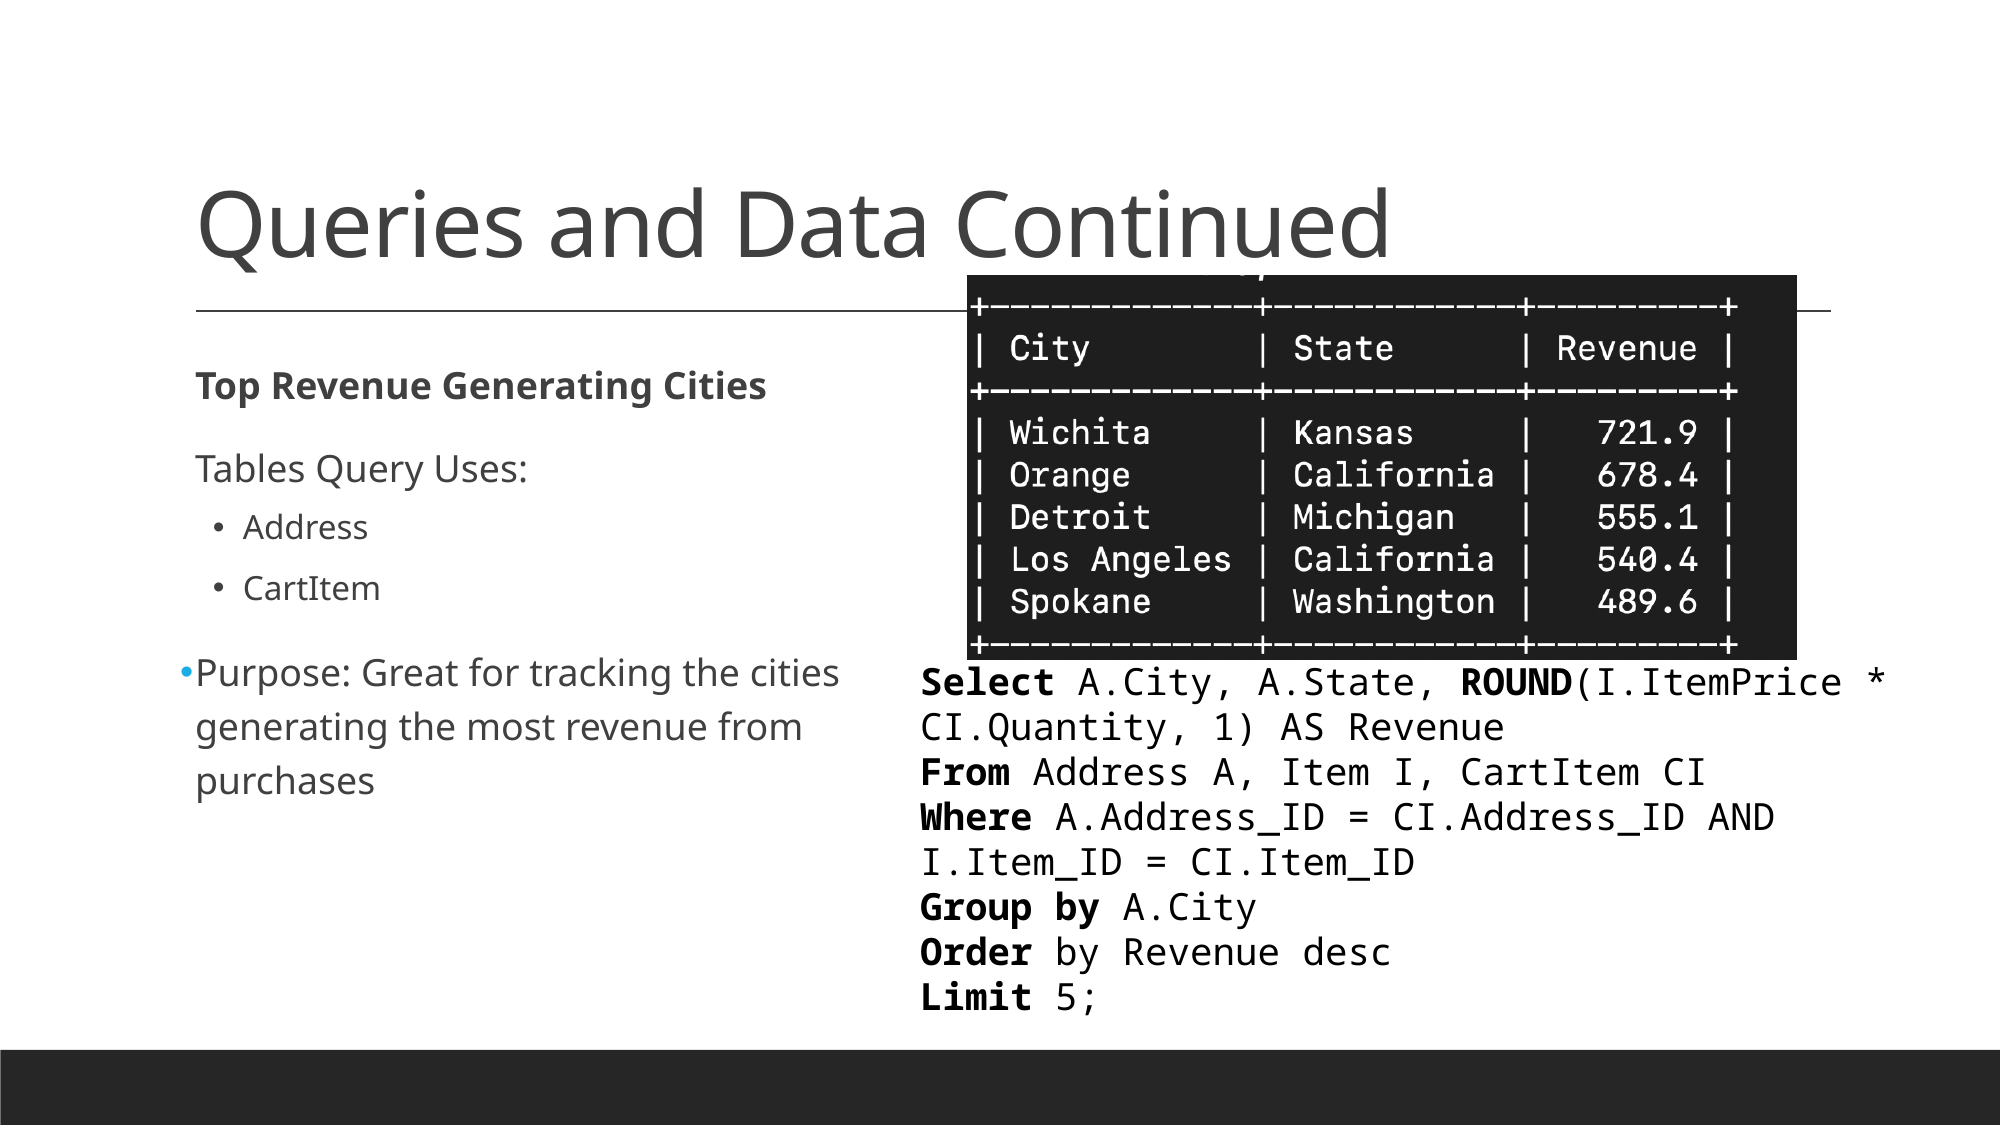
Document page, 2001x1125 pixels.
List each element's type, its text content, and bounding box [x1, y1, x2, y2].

list Top Revenue Generating Cities Tables Query Uses: Address CartItem Purpose: Great for tracking the cities generating the most revenue from purchases [180, 345, 847, 963]
text_box Select A.City, A.State, ROUND(I.ItemPrice * CI.Quantity, 1) AS Revenue From Address A, Item I, CartItem CI Where A.Address_ID = CI.Address_ID AND I.Item_ID = CI.Item_ID Group by A.City Order by Revenue desc Limit 5; [905, 650, 1906, 1026]
picture [966, 274, 1798, 660]
title Queries and Data Continued [180, 47, 1830, 285]
